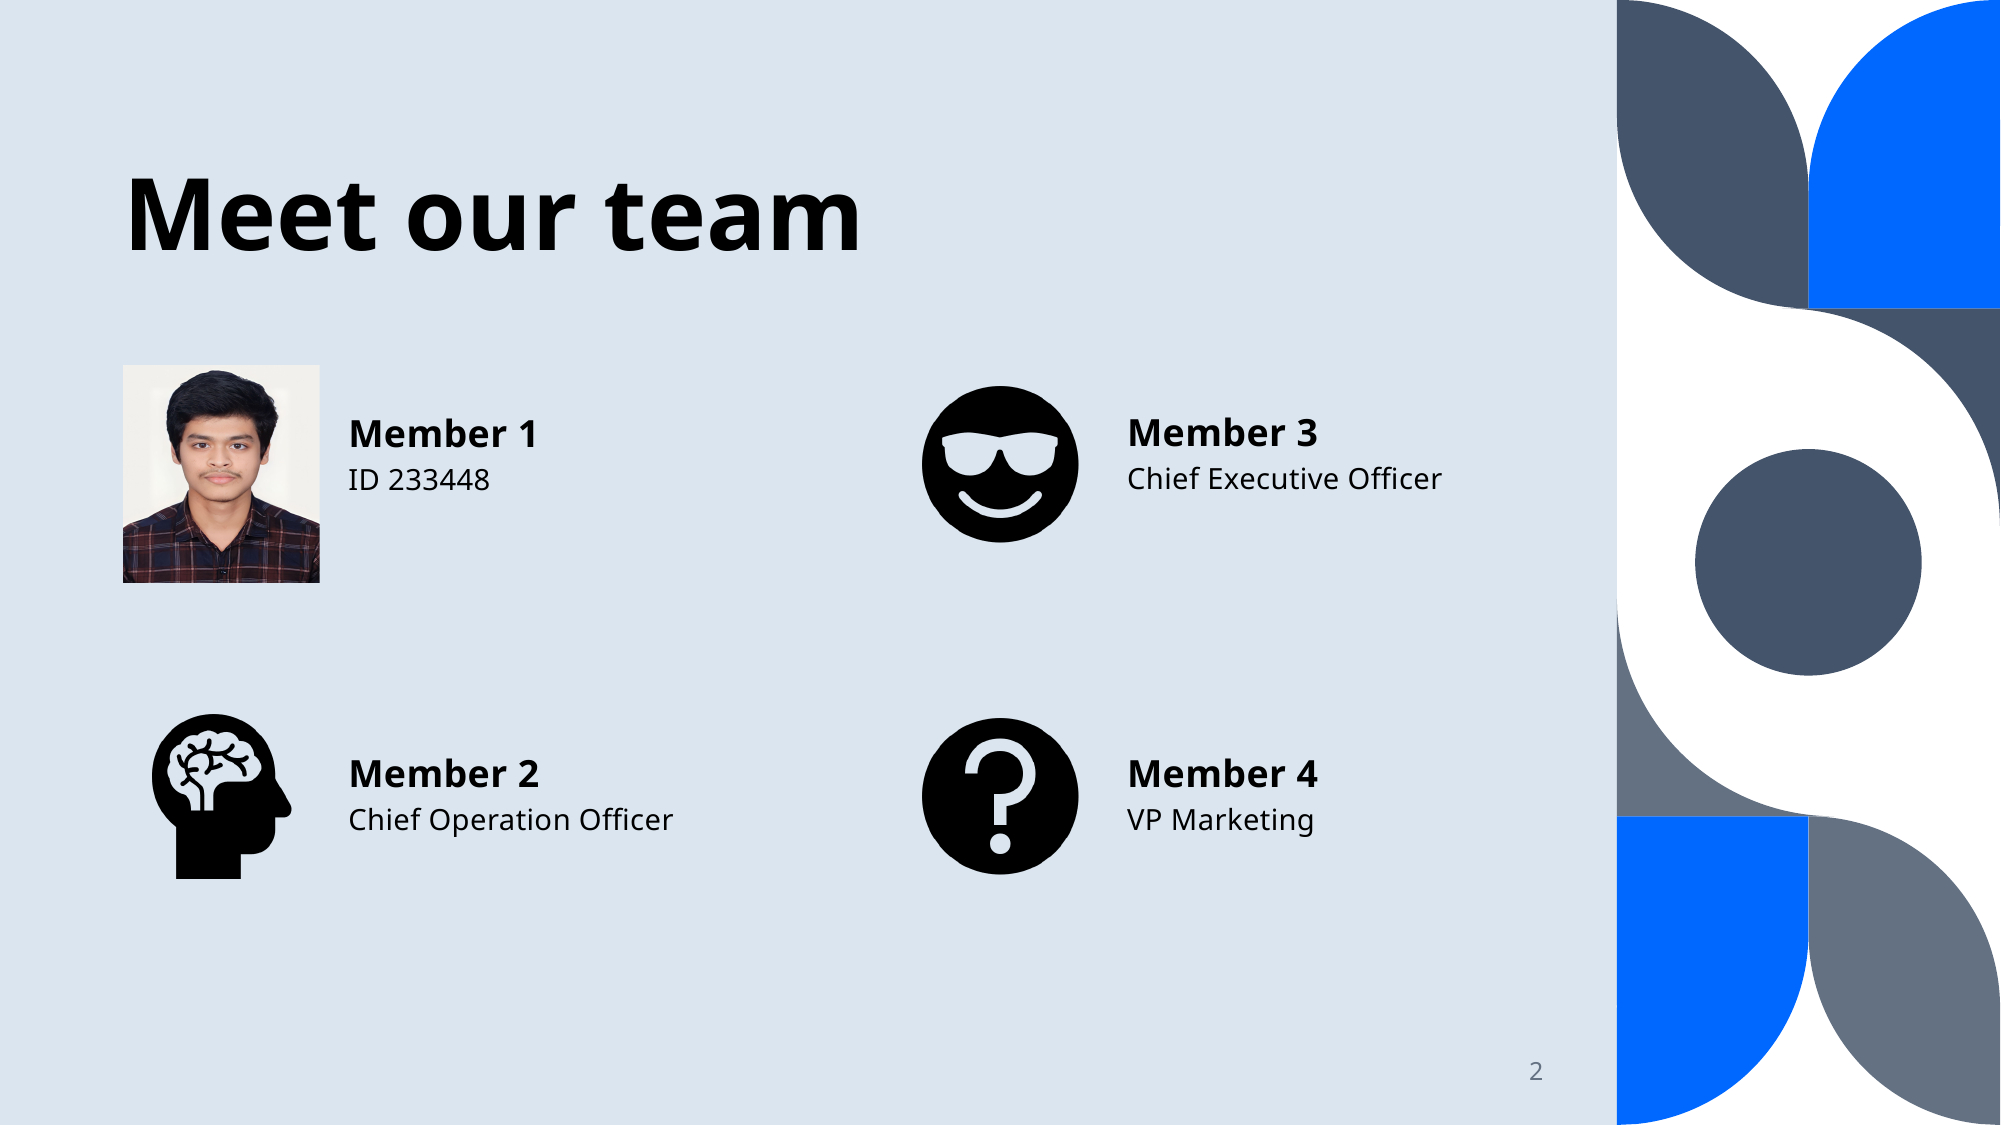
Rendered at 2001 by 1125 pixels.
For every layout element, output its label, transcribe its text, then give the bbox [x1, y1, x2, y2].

list Member 1 [348, 398, 723, 456]
list VP Marketing [1127, 801, 1502, 859]
list Chief Executive Officer [1127, 460, 1502, 518]
picture [123, 697, 320, 895]
list Member 3 [1127, 397, 1502, 455]
list ID 233448 [348, 461, 723, 519]
list Member 2 [348, 738, 723, 796]
picture [901, 365, 1099, 563]
list Member 4 [1127, 738, 1502, 796]
picture [901, 697, 1099, 895]
picture [123, 365, 320, 583]
title Meet our team [123, 62, 1502, 280]
slide_number 2 [1366, 1042, 1559, 1103]
list Chief Operation Officer [348, 801, 723, 859]
